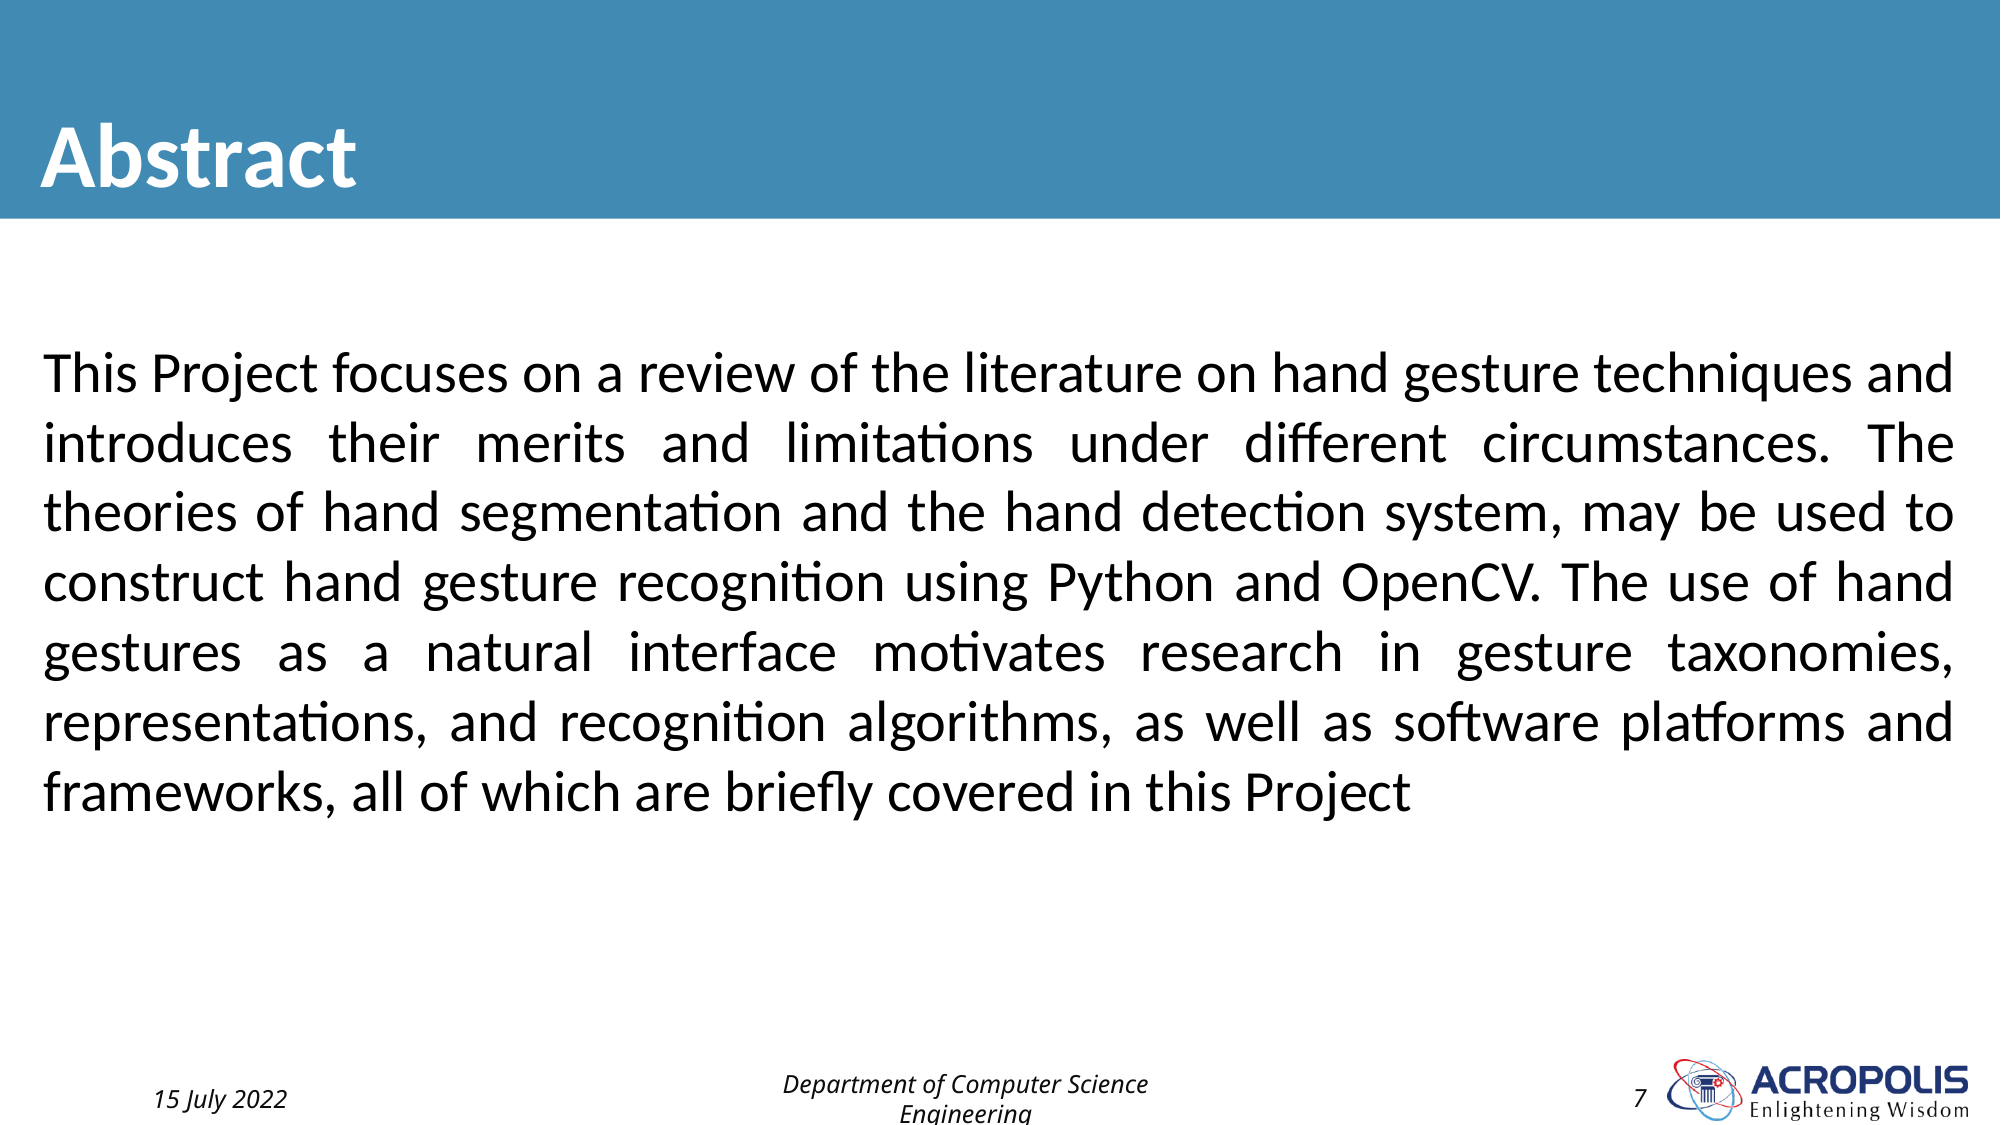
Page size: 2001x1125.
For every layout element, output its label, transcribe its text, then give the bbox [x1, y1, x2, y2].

picture [1667, 1072, 1968, 1121]
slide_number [137, 1076, 663, 1122]
title Abstract [25, 0, 1974, 214]
list This Project focuses on a review of the literature on hand gesture techniques and introduces their merits and limitations under different circumstances. The theories of hand segmentation and the hand detection system, may be used to construct hand gesture recognition using Python and OpenCV. The use of hand gestures as a natural interface motivates research in gesture taxonomies, representations, and recognition algorithms, as well as software platforms and frameworks, all of which are briefly covered in this Project [28, 232, 1972, 1072]
slide_number ‹#› [1436, 1076, 1662, 1122]
footer Department of Computer Science Engineering [703, 1076, 1229, 1122]
